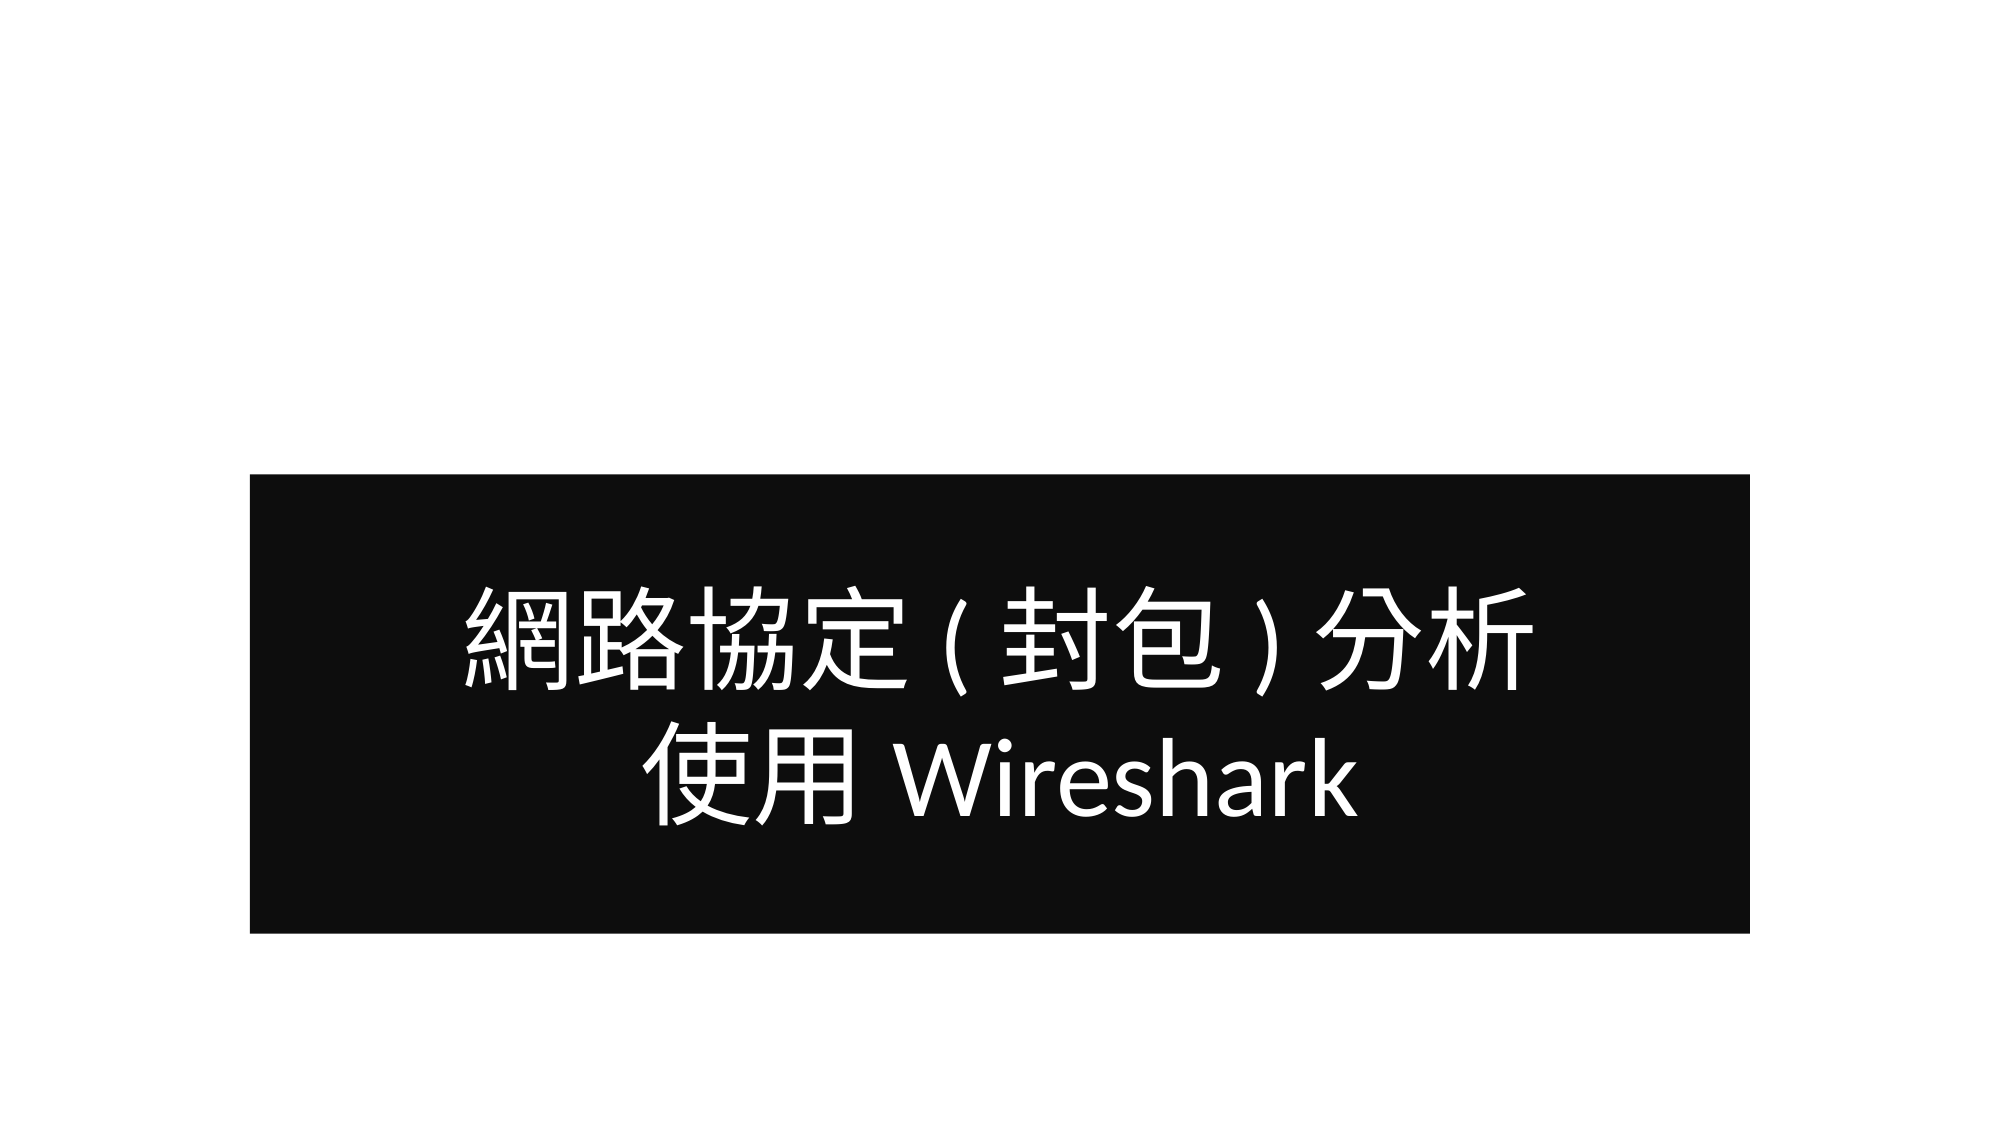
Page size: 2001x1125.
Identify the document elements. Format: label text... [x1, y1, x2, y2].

text_box 網路協定(封包)分析 使用Wireshark [249, 473, 1751, 935]
